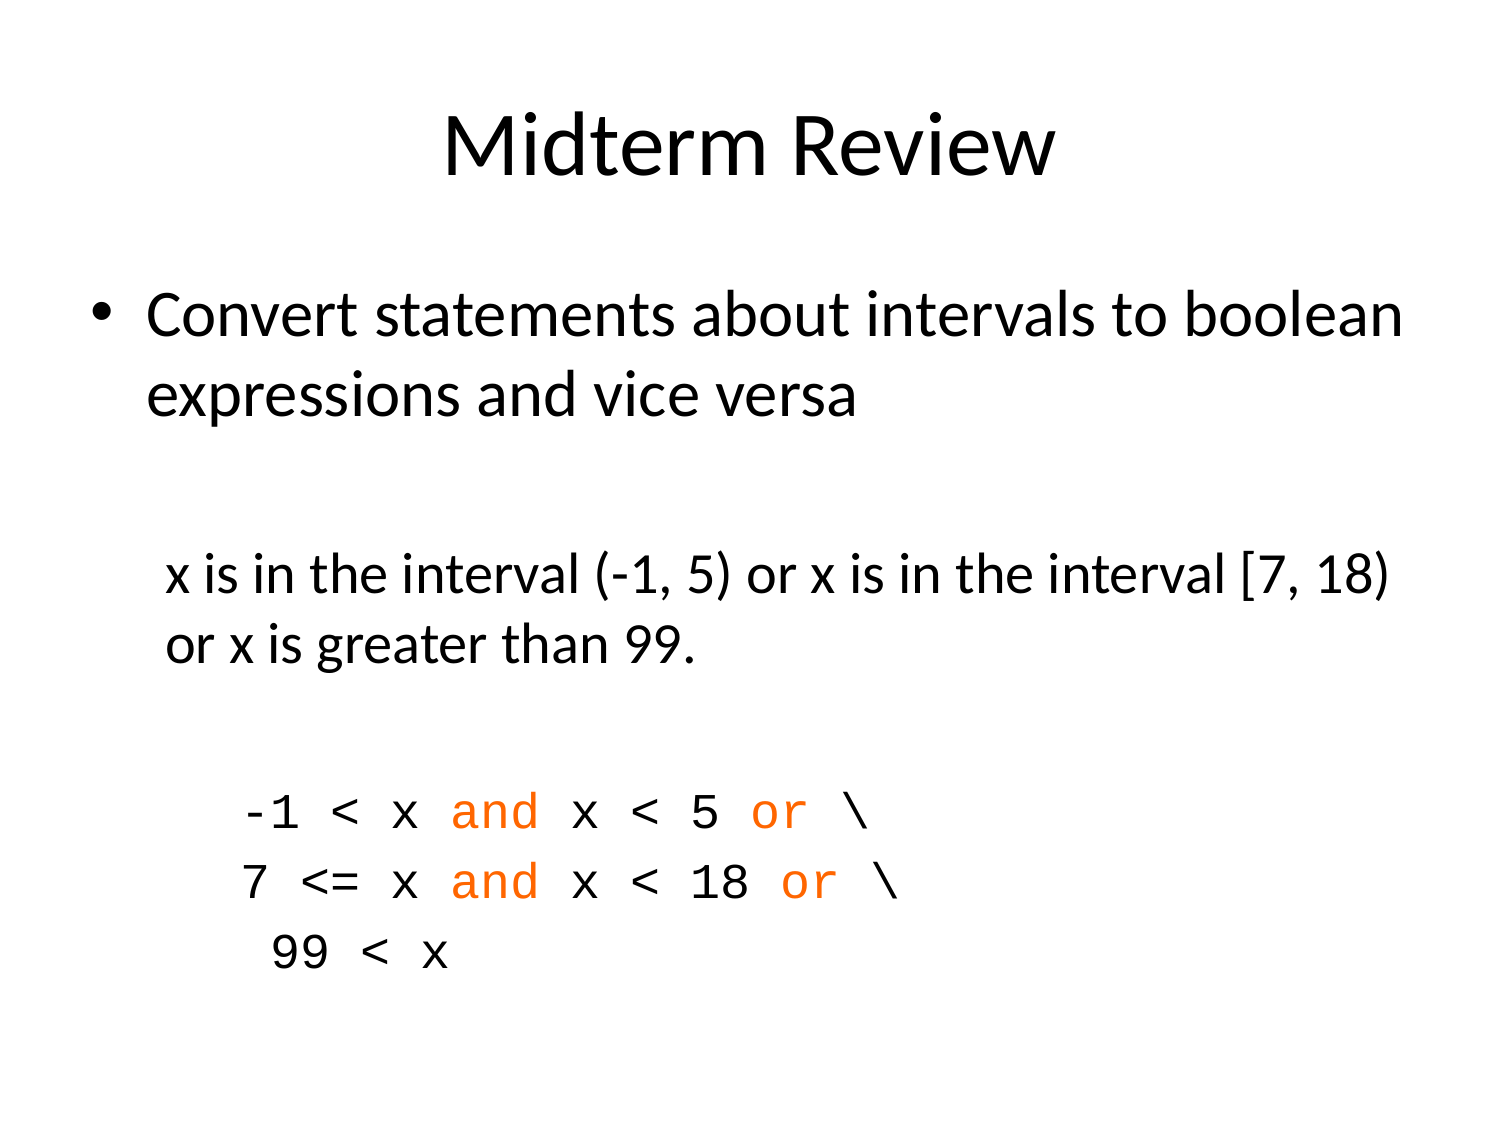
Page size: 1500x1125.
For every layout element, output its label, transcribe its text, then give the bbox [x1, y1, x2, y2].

title Midterm Review [75, 45, 1425, 233]
list Convert statements about intervals to boolean expressions and vice versa x is in the interval (-1, 5) or x is in the interval [7, 18) or x is greater than 99. -1 < x and x < 5 or \ 7 <= x and x < 18 or \ 99 < x [75, 262, 1425, 1005]
